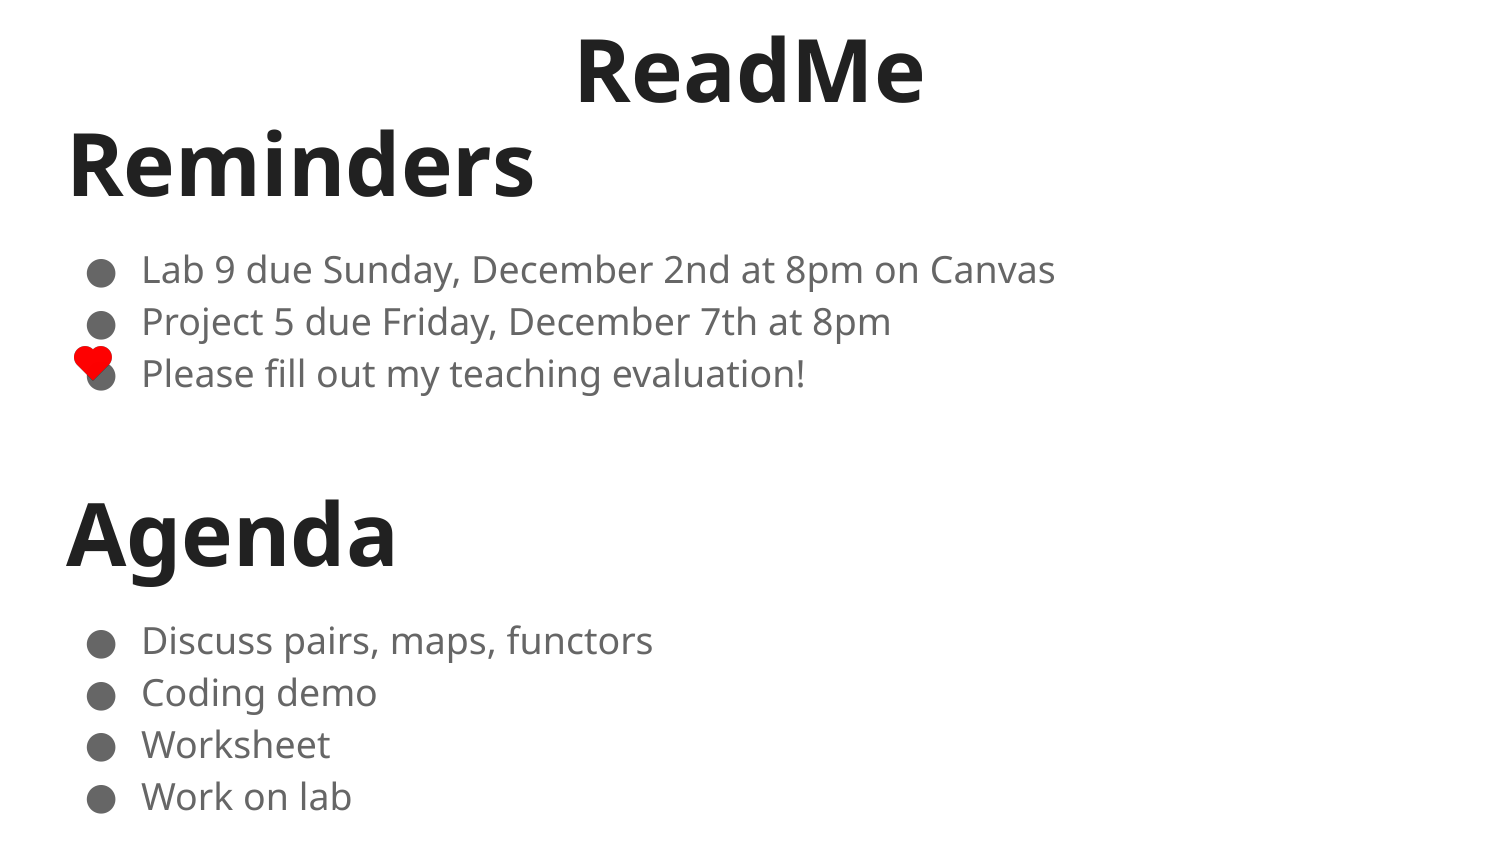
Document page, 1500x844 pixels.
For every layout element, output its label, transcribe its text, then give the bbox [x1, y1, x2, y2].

text_box Discuss pairs, maps, functors Coding demo Worksheet Work on lab [51, 595, 1449, 844]
text_box Agenda [51, 464, 1449, 595]
text_box Lab 9 due Sunday, December 2nd at 8pm on Canvas Project 5 due Friday, December 7th at 8pm Please fill out my teaching evaluation! [51, 225, 1449, 428]
title ReadMe [51, 0, 1449, 93]
text_box Reminders [51, 93, 1449, 225]
picture [74, 346, 112, 381]
